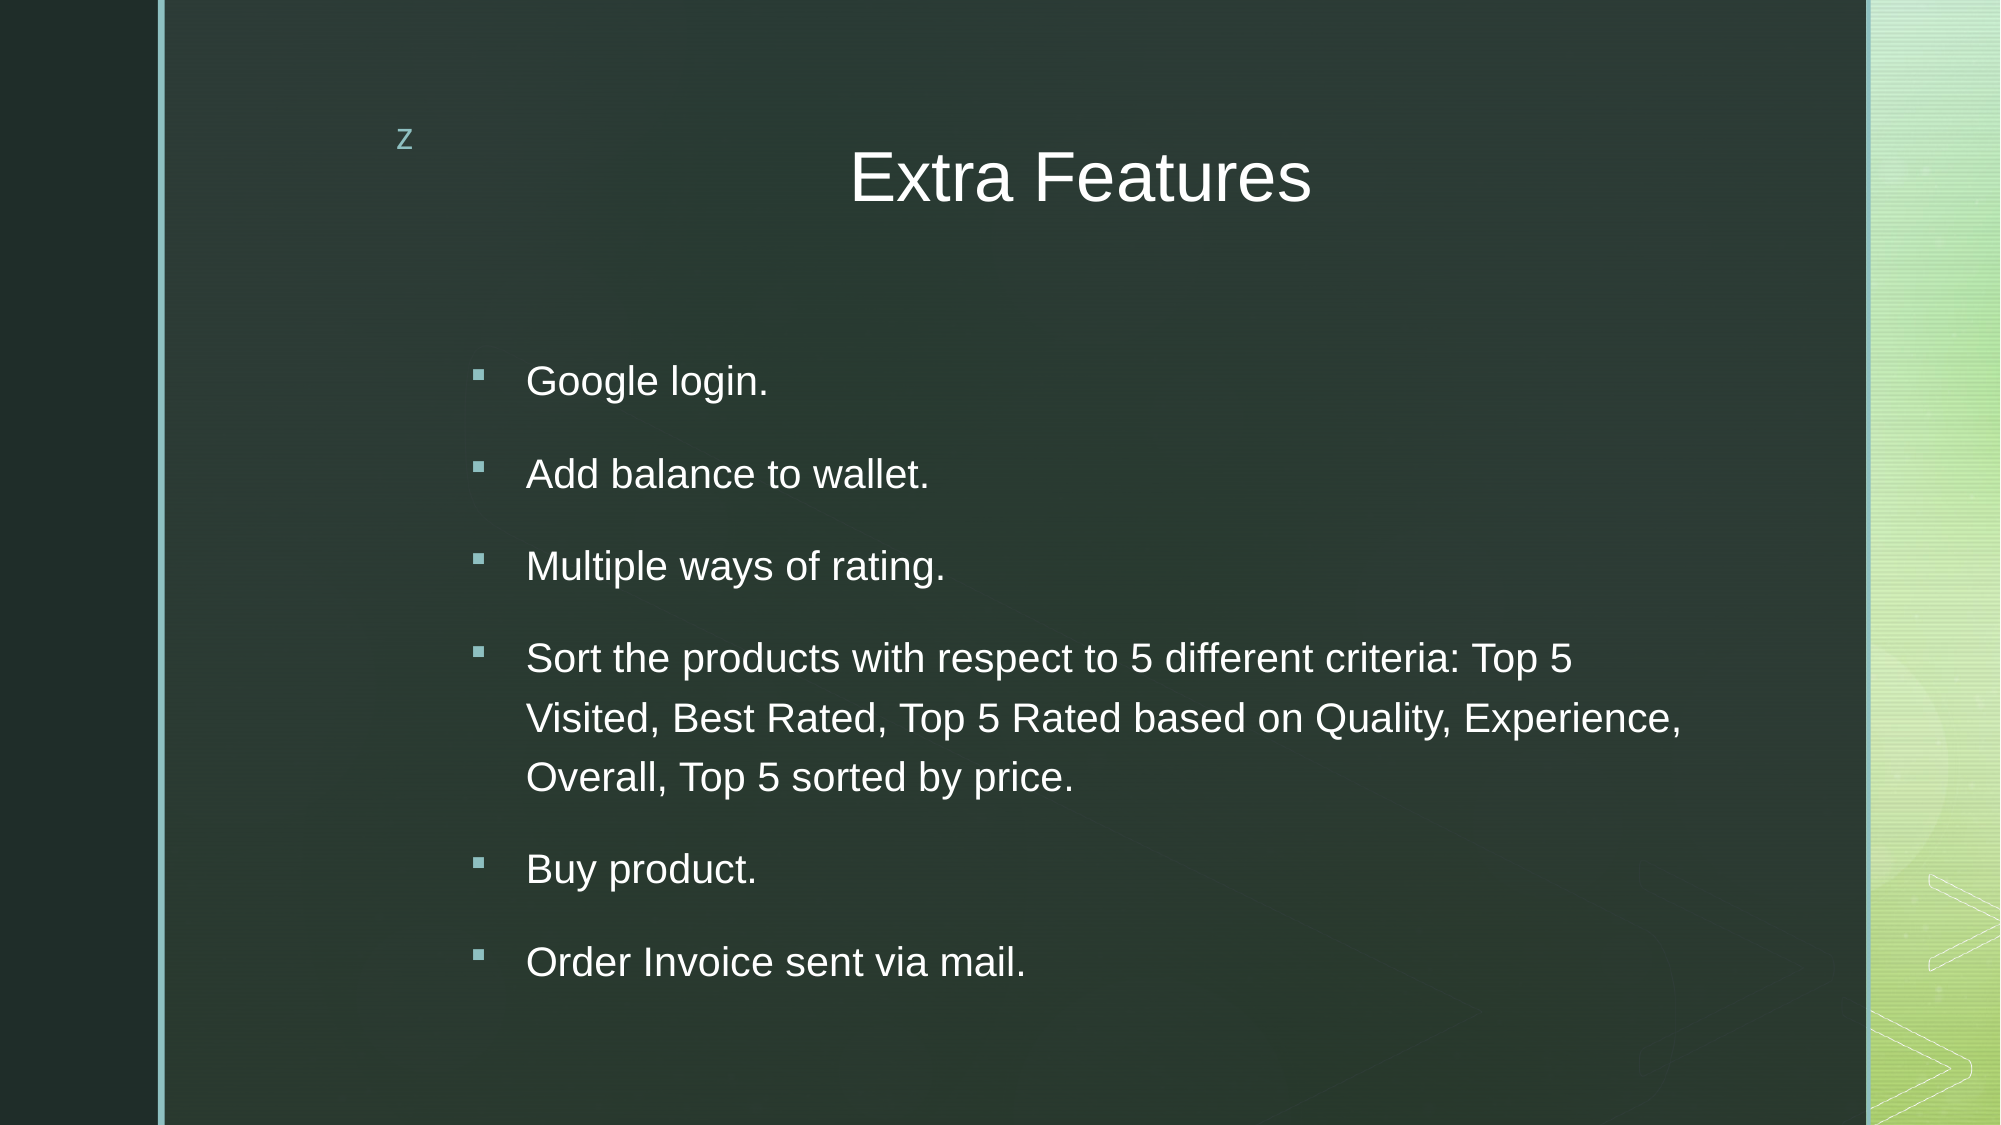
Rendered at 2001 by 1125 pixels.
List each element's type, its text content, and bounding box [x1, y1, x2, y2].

list Google login. Add balance to wallet. Multiple ways of rating. Sort the products with respect to 5 different criteria: Top 5 Visited, Best Rated, Top 5 Rated based on Quality, Experience, Overall, Top 5 sorted by price. Buy product. Order Invoice sent via mail. [454, 336, 1734, 993]
title Extra Features [428, 132, 1734, 310]
picture [1871, 0, 2001, 1125]
